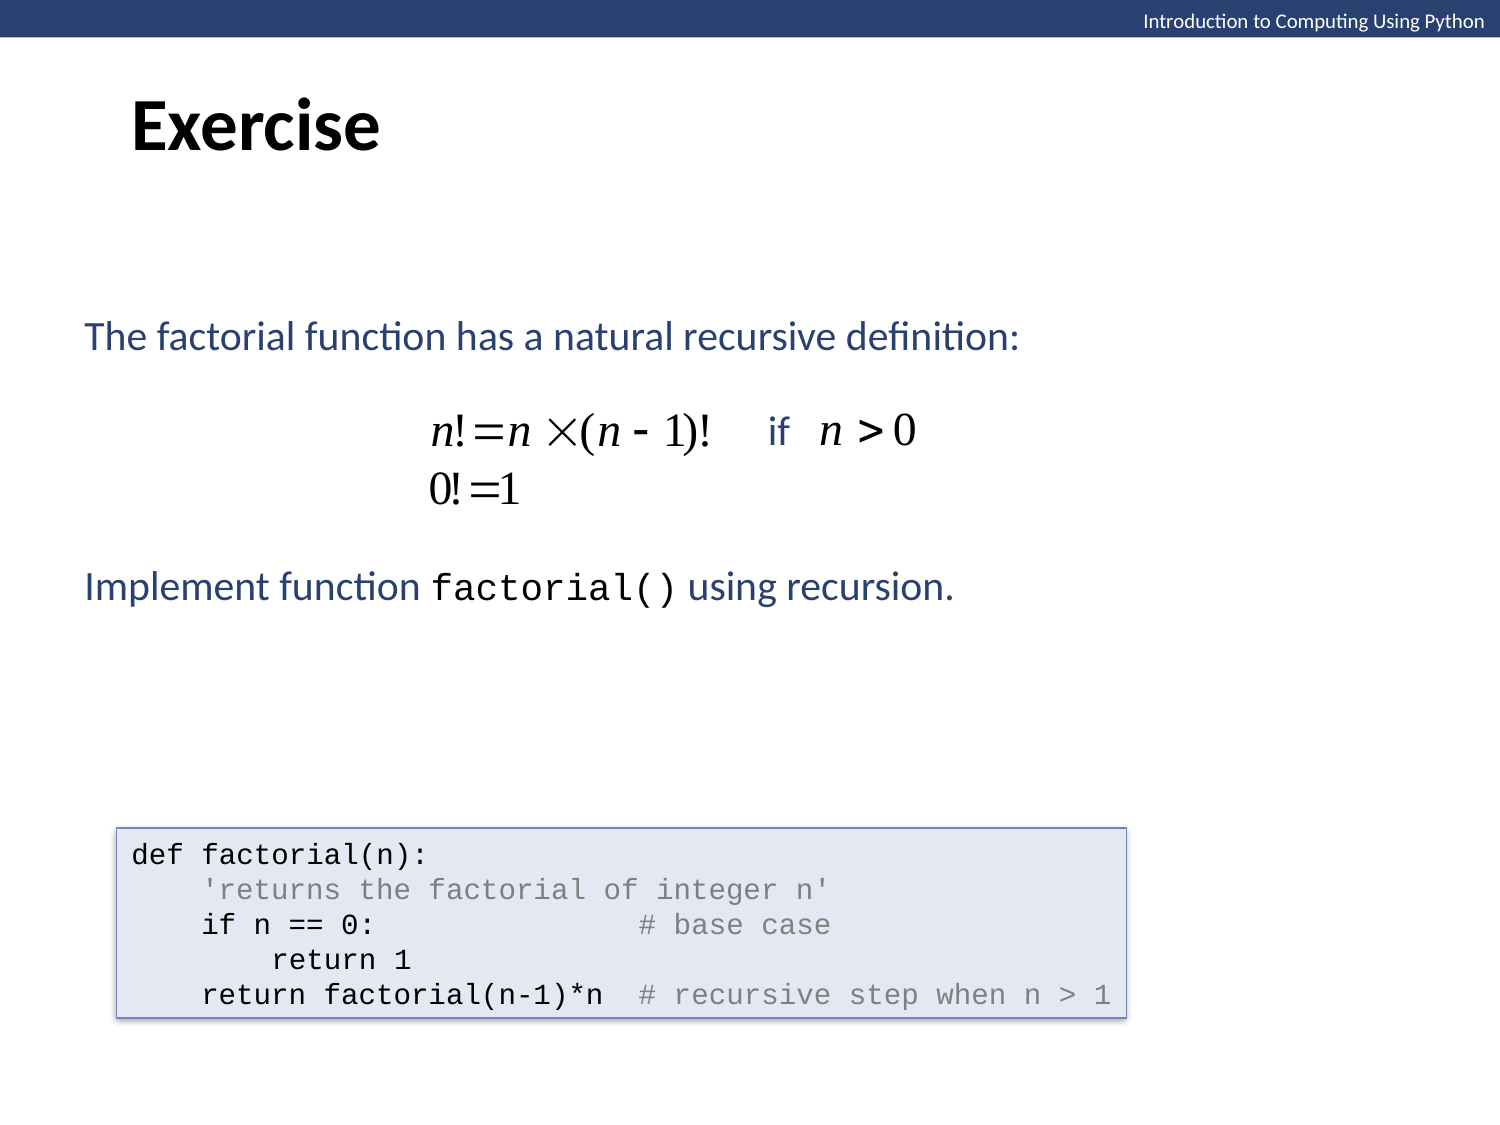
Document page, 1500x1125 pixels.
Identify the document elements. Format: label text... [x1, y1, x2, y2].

text_box def factorial(n): 'returns the factorial of integer n' if n == 0: # base case return 1 return factorial(n-1)*n # recursive step when n > 1 [116, 827, 1127, 1019]
text_box Exercise [116, 0, 1392, 242]
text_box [810, 409, 919, 450]
text_box [0, 0, 116, 38]
text_box Introduction to Computing Using Python [1392, 0, 1500, 40]
text_box if [752, 396, 809, 462]
text_box The factorial function has a natural recursive definition: Implement function factorial() using recursion. [69, 300, 1392, 616]
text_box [422, 464, 523, 510]
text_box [422, 406, 714, 459]
